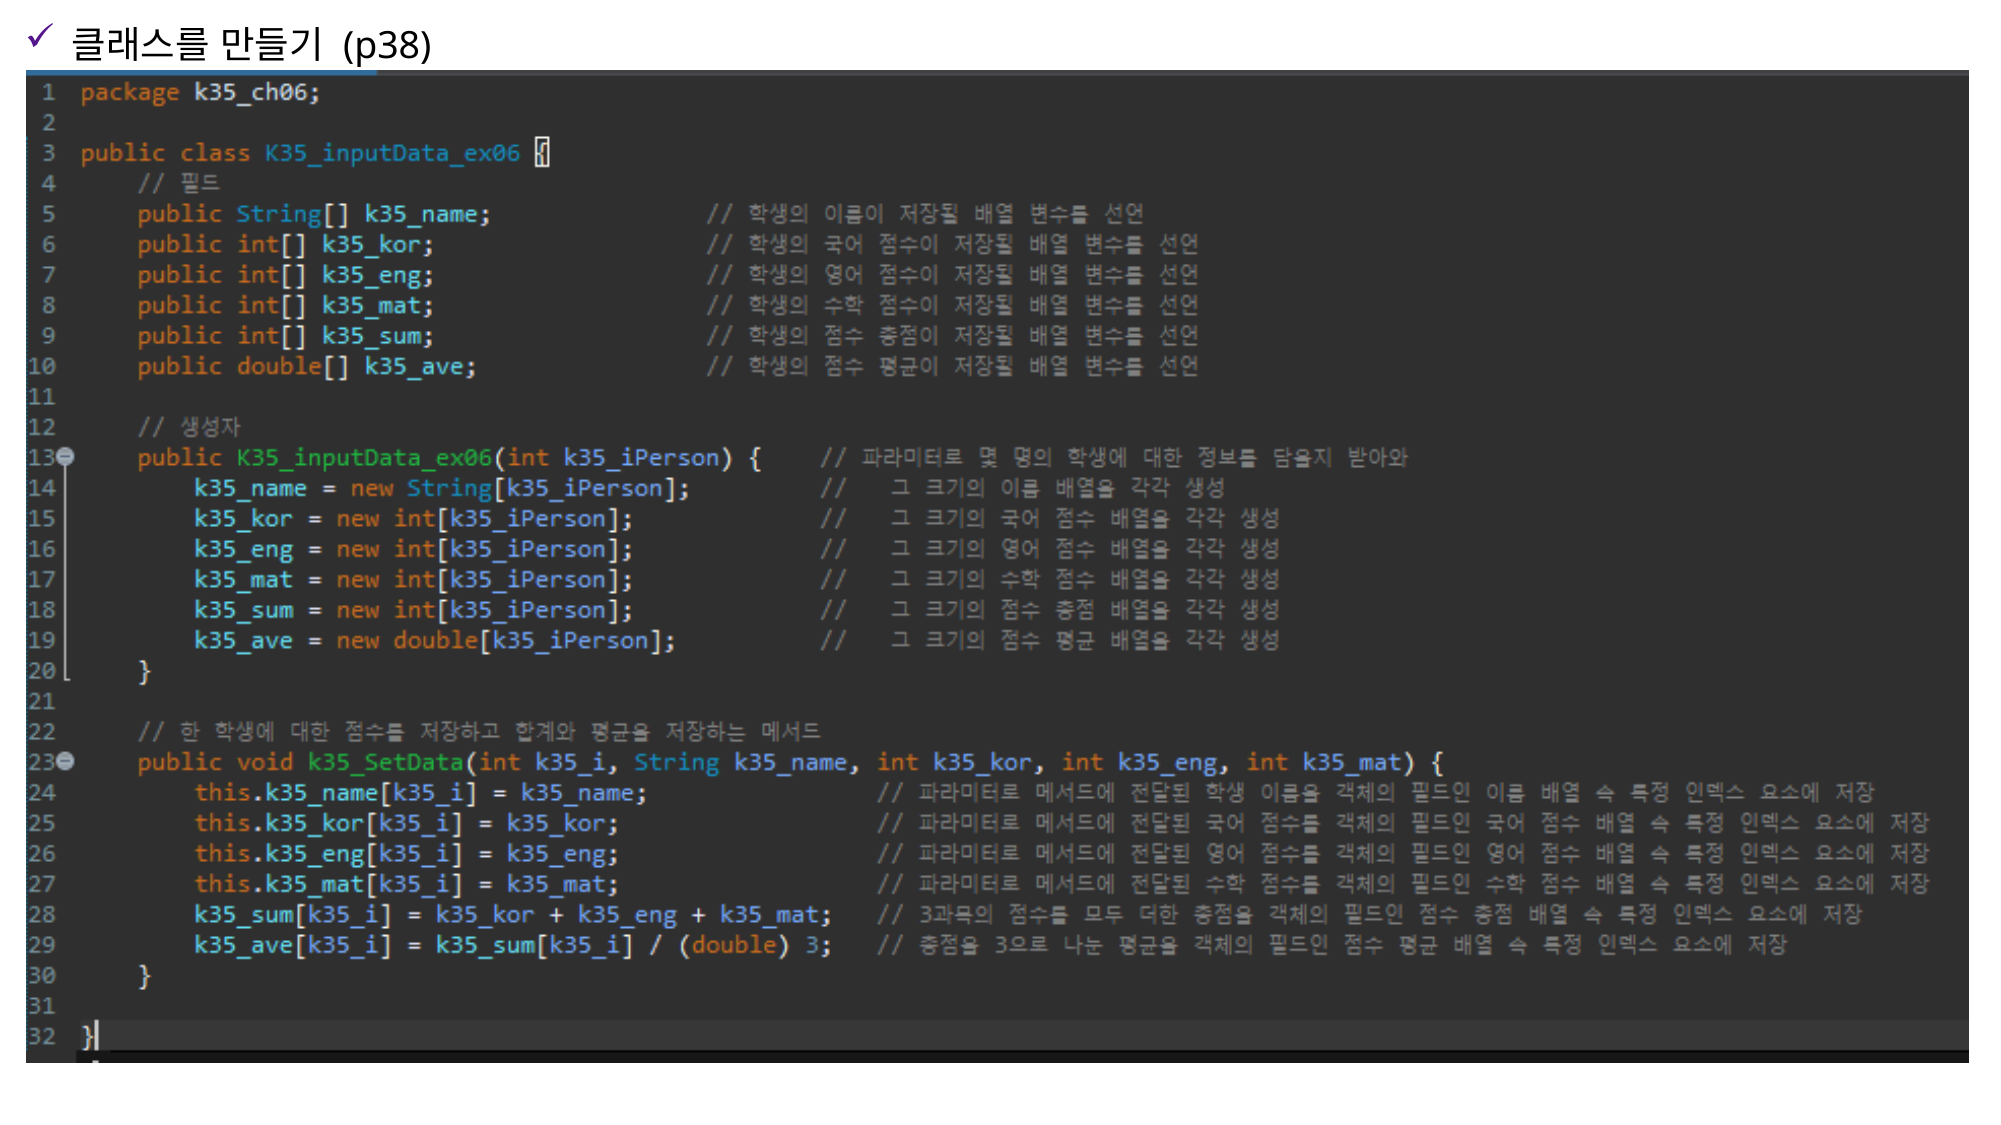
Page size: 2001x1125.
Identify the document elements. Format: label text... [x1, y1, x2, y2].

text_box 클래스를 만들기 (p38) [9, 0, 447, 74]
picture [26, 70, 1969, 1063]
